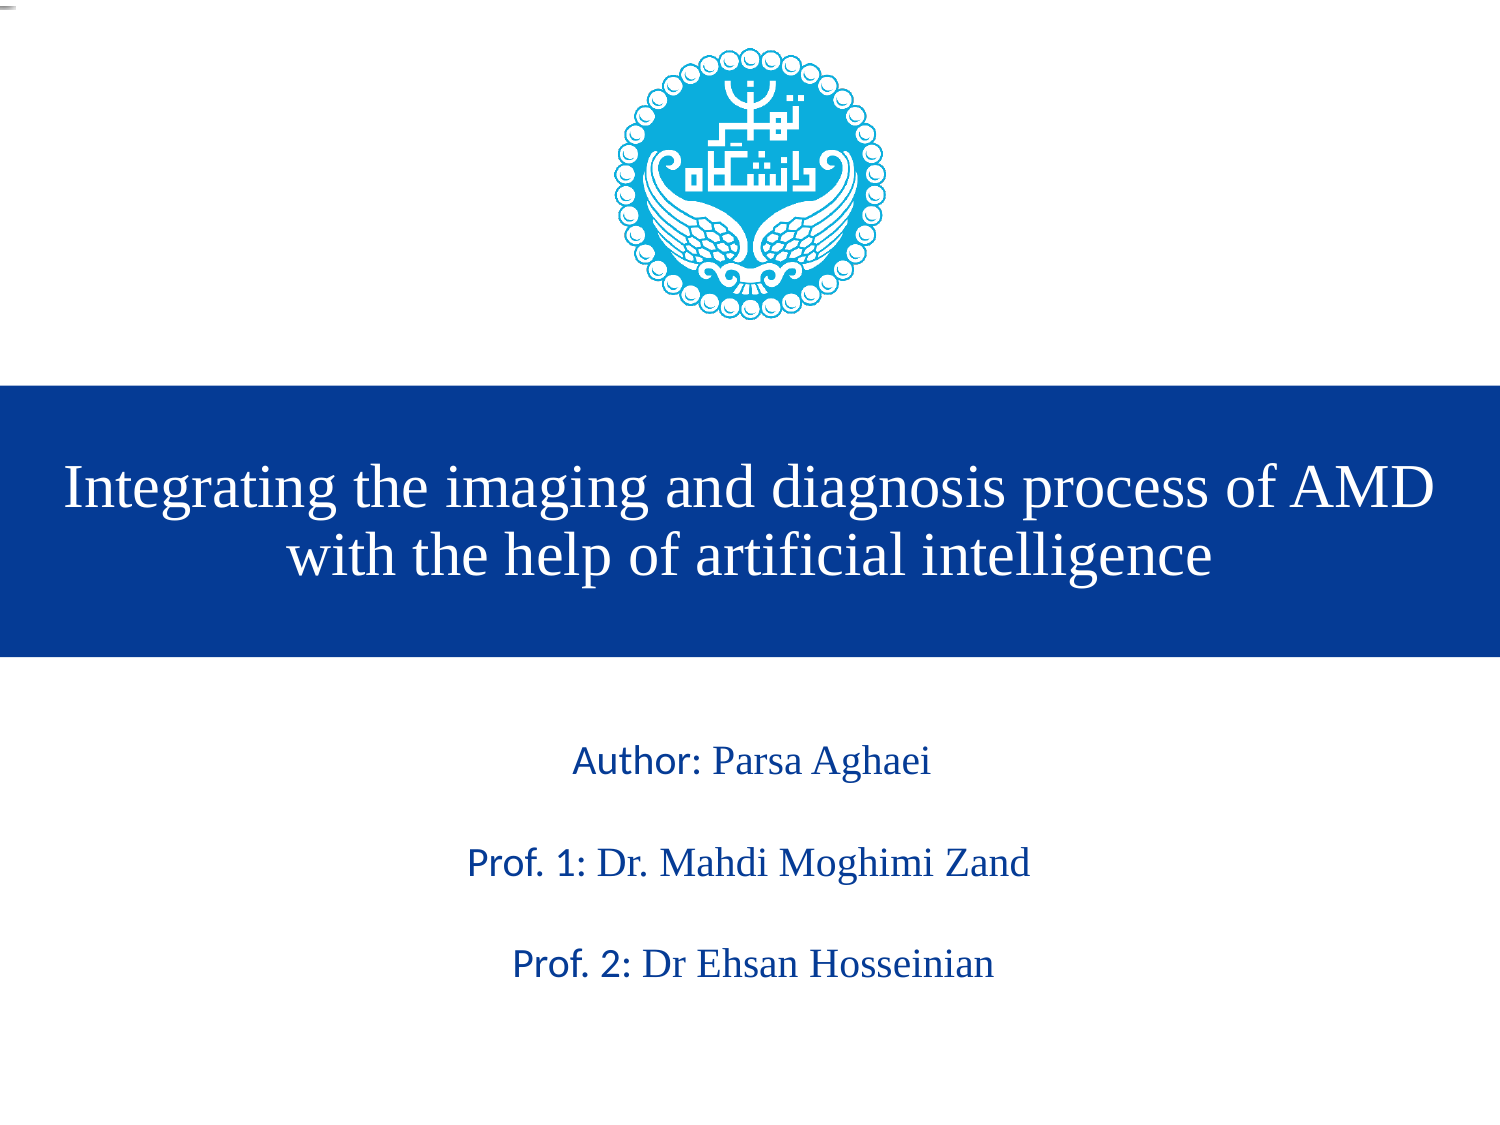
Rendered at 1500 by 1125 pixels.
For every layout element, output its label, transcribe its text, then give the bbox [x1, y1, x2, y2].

text_box Prof. 1: Dr. Mahdi Moghimi Zand [452, 827, 1048, 937]
picture [856, 226, 873, 243]
picture [686, 254, 693, 260]
picture [714, 252, 724, 260]
picture [647, 152, 696, 225]
picture [793, 169, 815, 191]
picture [789, 220, 801, 229]
picture [699, 263, 801, 286]
picture [817, 222, 847, 251]
picture [718, 244, 728, 251]
picture [867, 166, 883, 182]
picture [686, 169, 702, 191]
picture [819, 240, 838, 255]
picture [793, 152, 798, 179]
picture [621, 146, 637, 163]
picture [776, 225, 786, 232]
text_box Prof. 2: Dr Ehsan Hosseinian [497, 928, 1048, 1039]
picture [614, 180, 618, 191]
picture [754, 151, 847, 262]
picture [687, 246, 696, 253]
picture [637, 108, 654, 125]
picture [655, 224, 684, 251]
picture [649, 261, 666, 278]
picture [791, 249, 801, 257]
picture [650, 92, 666, 109]
picture [811, 175, 857, 235]
picture [665, 276, 682, 292]
picture [621, 207, 638, 224]
picture [801, 238, 812, 246]
picture [649, 206, 686, 243]
picture [701, 58, 718, 75]
picture [802, 286, 819, 303]
picture [758, 284, 766, 293]
picture [699, 220, 711, 229]
picture [804, 258, 823, 269]
picture [752, 285, 758, 294]
picture [863, 207, 880, 223]
picture [644, 180, 689, 235]
text_box Author: Parsa Aghaei [557, 725, 1030, 827]
picture [772, 244, 783, 251]
picture [777, 252, 787, 260]
picture [819, 78, 836, 95]
picture [614, 199, 744, 320]
picture [618, 187, 634, 204]
picture [715, 225, 725, 233]
picture [701, 294, 718, 311]
picture [617, 166, 634, 183]
picture [682, 286, 699, 303]
picture [627, 227, 644, 244]
picture [756, 48, 886, 167]
picture [847, 245, 864, 262]
picture [815, 206, 852, 243]
picture [804, 152, 853, 225]
picture [863, 145, 880, 162]
picture [665, 78, 682, 95]
picture [835, 261, 851, 278]
picture [664, 241, 682, 256]
picture [808, 253, 815, 260]
picture [699, 250, 710, 257]
picture [802, 66, 819, 83]
picture [708, 152, 787, 191]
picture [742, 51, 759, 68]
picture [783, 294, 799, 311]
picture [783, 58, 799, 75]
picture [723, 235, 733, 242]
picture [721, 53, 738, 70]
picture [614, 48, 745, 170]
picture [703, 241, 715, 249]
picture [768, 235, 778, 242]
picture [682, 66, 699, 83]
picture [781, 233, 793, 241]
picture [820, 275, 836, 292]
picture [707, 233, 719, 241]
picture [834, 91, 851, 108]
picture [805, 246, 814, 253]
picture [757, 201, 886, 320]
picture [847, 108, 864, 125]
picture [742, 301, 759, 317]
subtitle Integrating the imaging and diagnosis process of AMD with the help of artificial intelligence [0, 385, 1500, 658]
picture [735, 284, 742, 293]
picture [708, 81, 798, 146]
picture [743, 285, 749, 294]
picture [856, 126, 873, 143]
picture [627, 126, 644, 143]
picture [653, 151, 747, 262]
picture [867, 187, 883, 203]
picture [786, 241, 798, 249]
picture [689, 238, 700, 246]
picture [692, 228, 704, 238]
picture [763, 53, 780, 70]
picture [721, 299, 739, 316]
picture [637, 245, 654, 262]
picture [763, 299, 780, 315]
picture [796, 228, 809, 238]
picture [677, 258, 697, 269]
